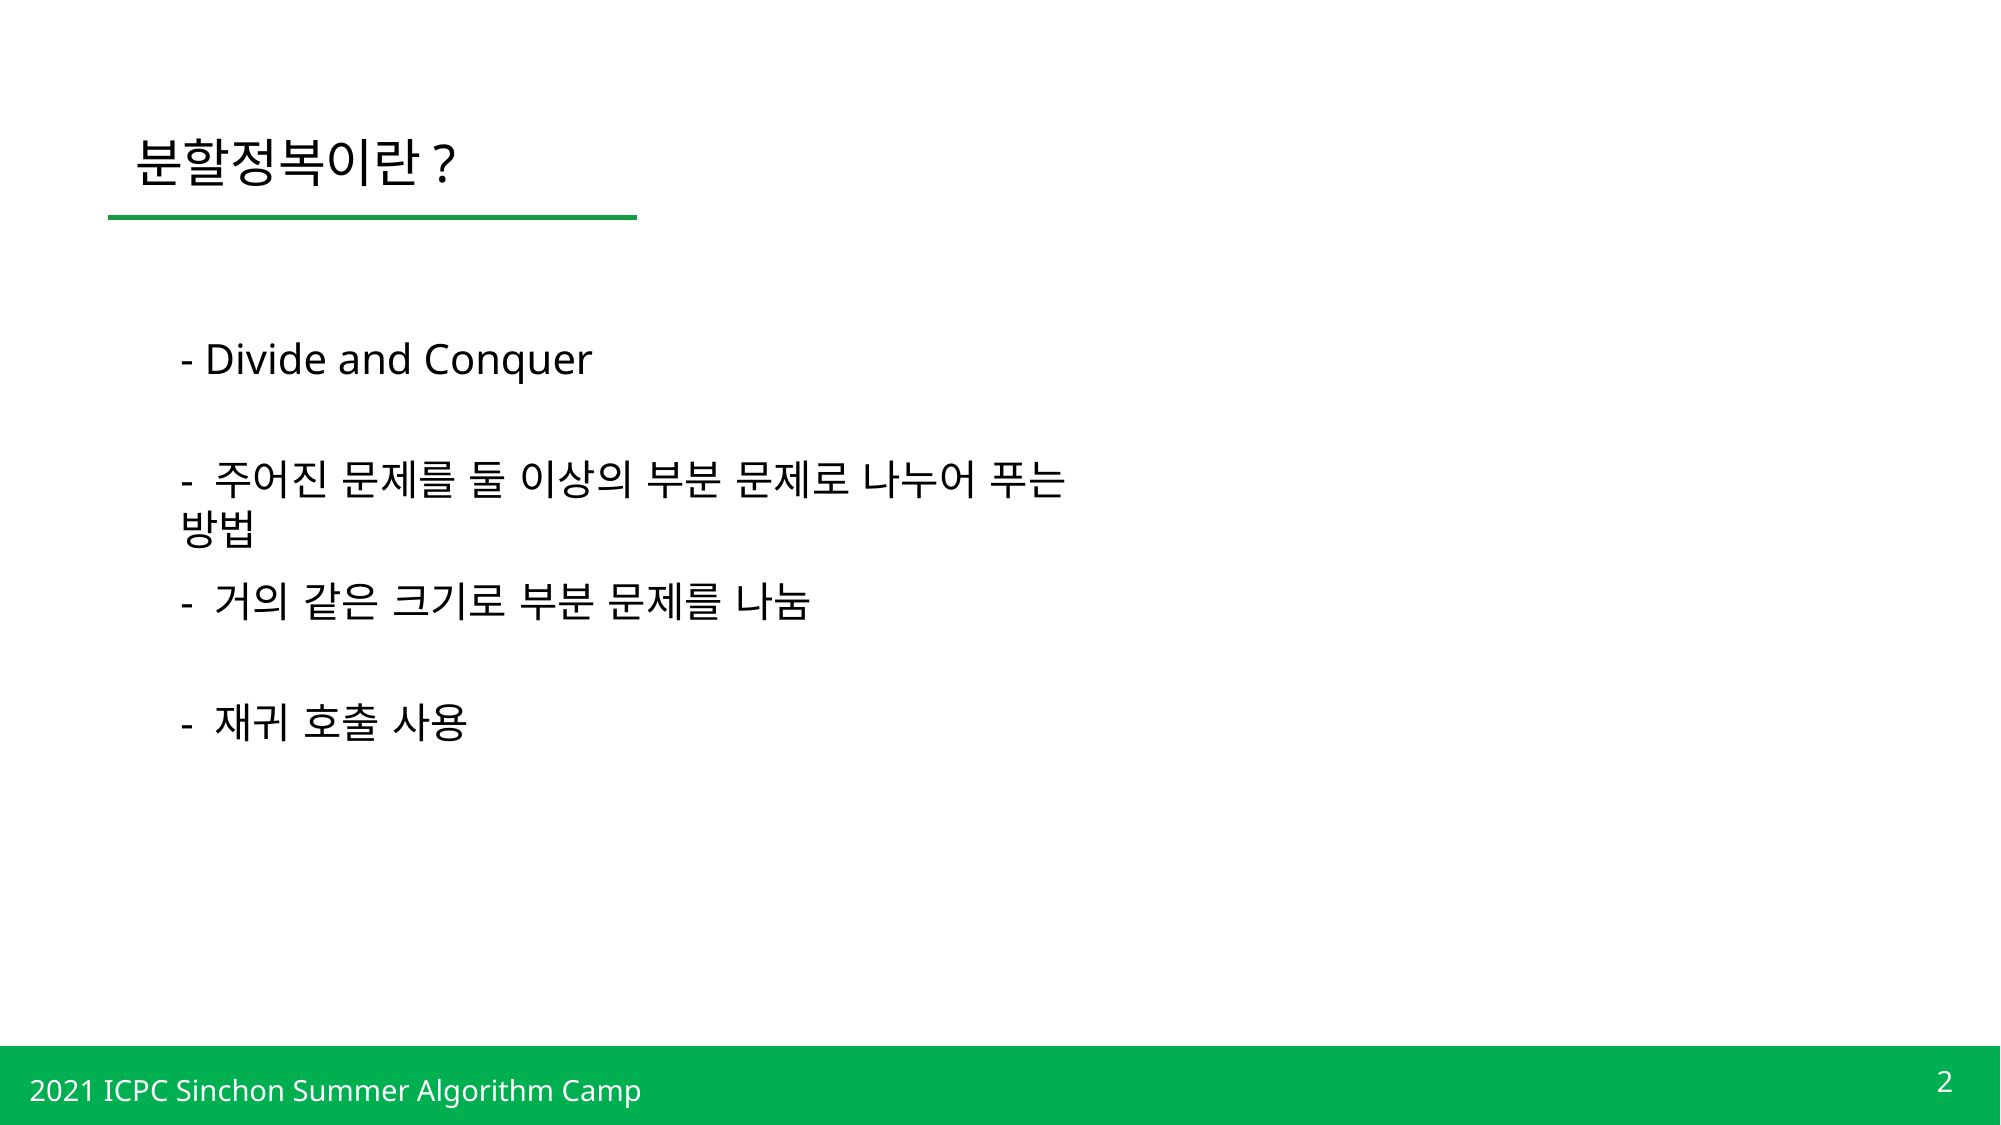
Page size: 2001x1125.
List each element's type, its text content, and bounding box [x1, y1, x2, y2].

slide_number 2 [1817, 1053, 1969, 1114]
text_box - 주어진 문제를 둘 이상의 부분 문제로 나누어 푸는 방법 [165, 446, 1119, 562]
text_box [0, 1046, 2000, 1125]
text_box 분할정복이란? [120, 123, 589, 201]
text_box 2021 ICPC Sinchon Summer Algorithm Camp [14, 1064, 880, 1115]
text_box - Divide and Conquer [165, 325, 1079, 391]
text_box - 거의 같은 크기로 부분 문제를 나눔 [165, 568, 1119, 633]
text_box - 재귀 호출 사용 [165, 689, 1119, 754]
